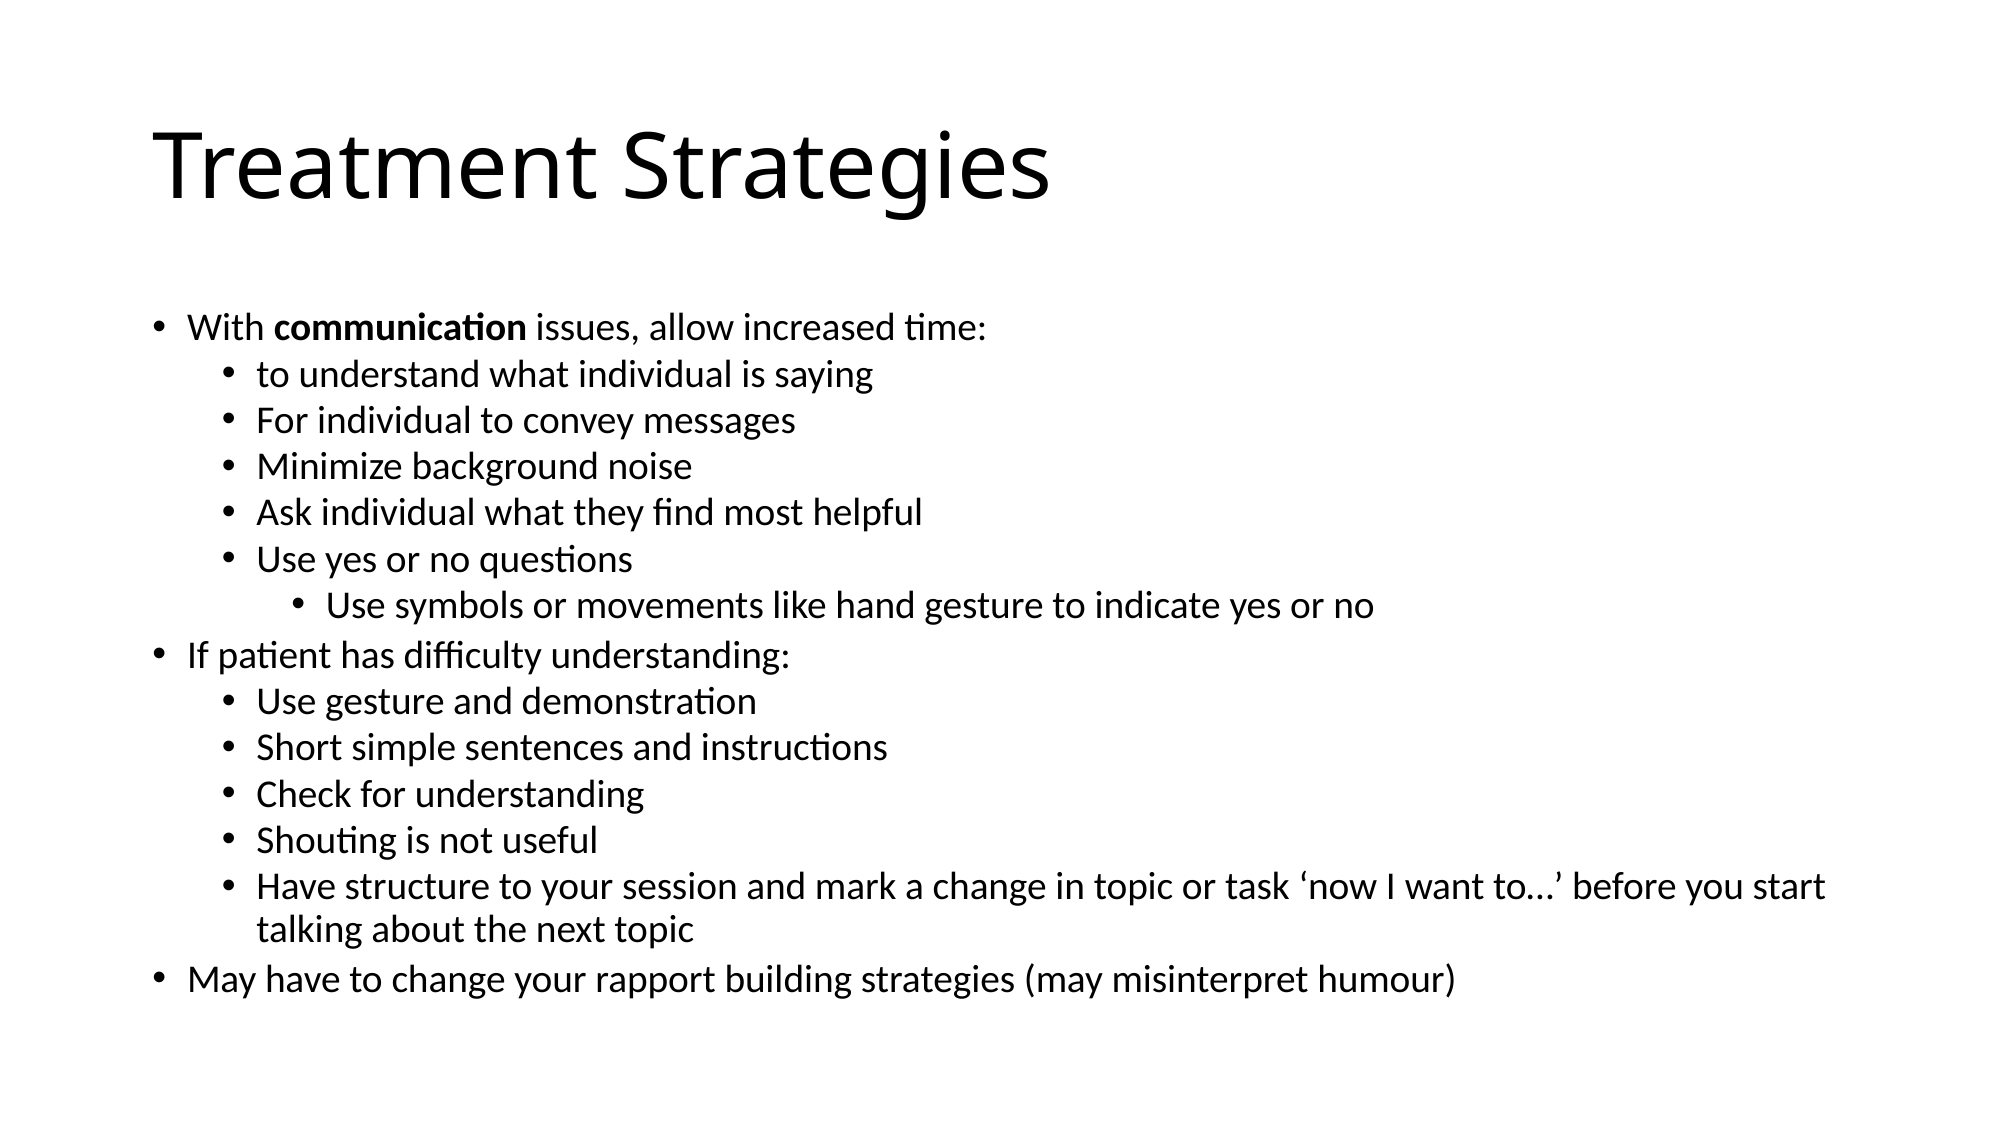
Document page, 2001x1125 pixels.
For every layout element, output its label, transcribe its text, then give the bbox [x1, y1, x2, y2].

title Treatment Strategies [137, 59, 1863, 278]
list With communication issues, allow increased time: to understand what individual is saying For individual to convey messages Minimize background noise Ask individual what they find most helpful Use yes or no questions Use symbols or movements like hand gesture to indicate yes or no If patient has difficulty understanding: Use gesture and demonstration Short simple sentences and instructions Check for understanding Shouting is not useful Have structure to your session and mark a change in topic or task ‘now I want to…’ before you start talking about the next topic May have to change your rapport building strategies (may misinterpret humour) [137, 299, 1863, 1014]
